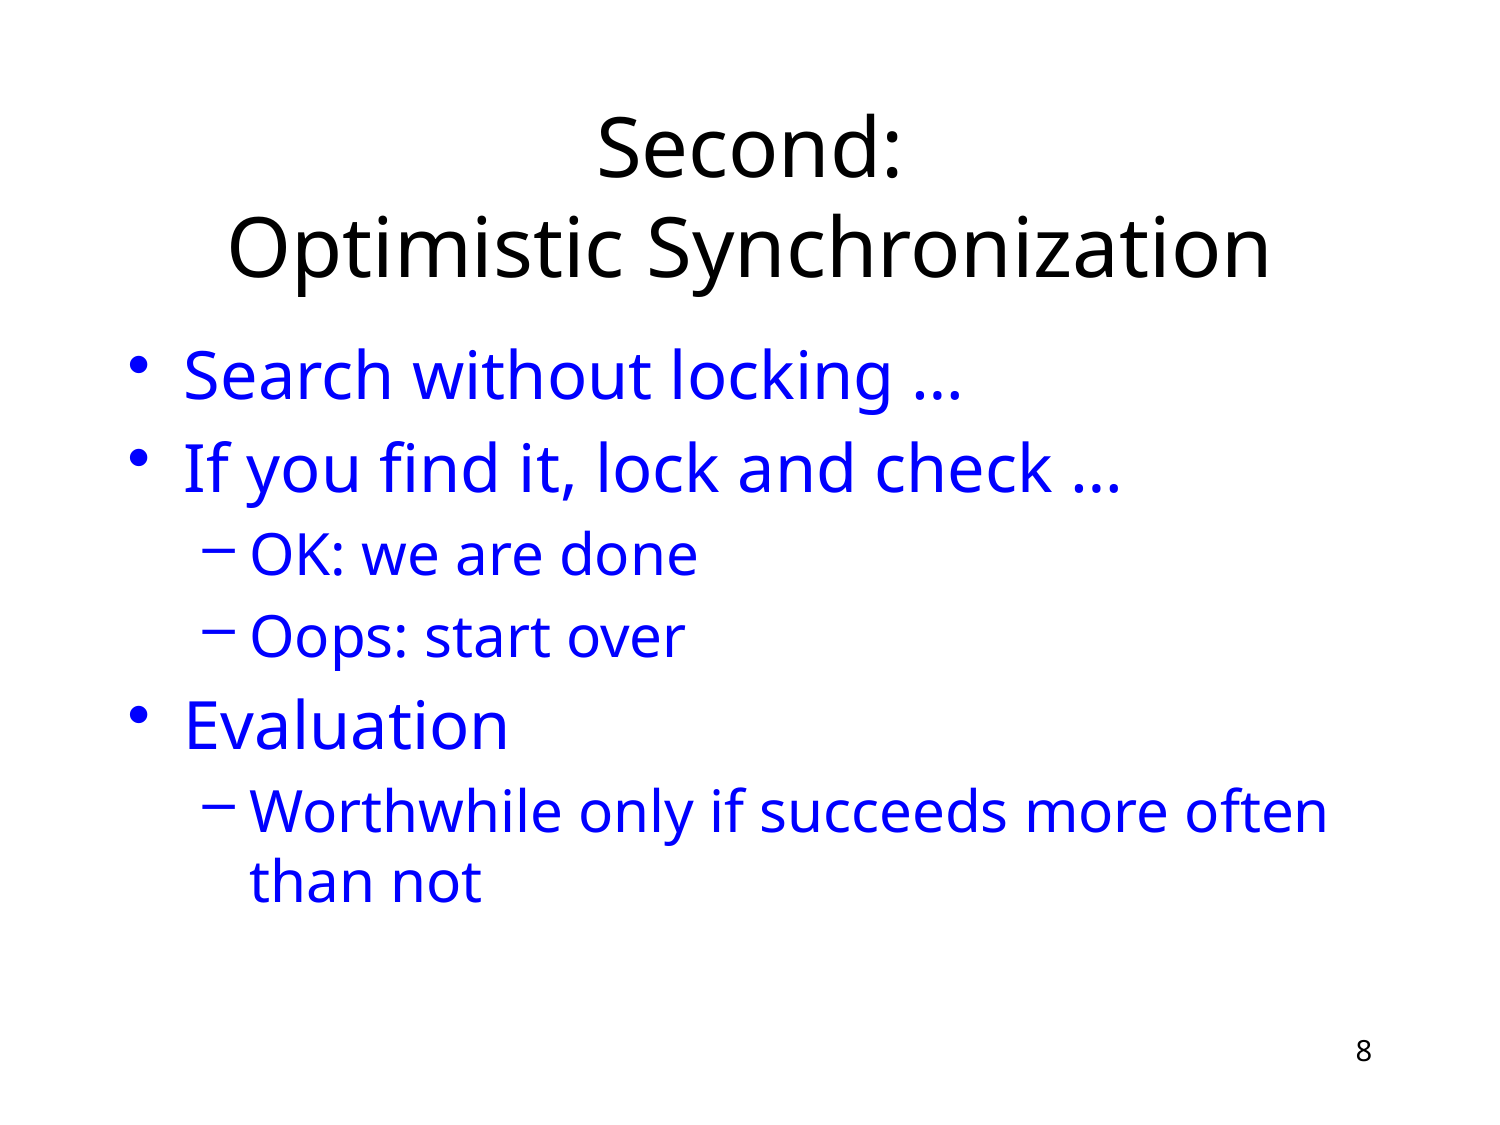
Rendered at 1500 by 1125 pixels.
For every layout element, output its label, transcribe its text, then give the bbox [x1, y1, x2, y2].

slide_number 8 [1074, 1024, 1388, 1101]
list Search without locking … If you find it, lock and check … OK: we are done Oops: start over Evaluation Worthwhile only if succeeds more often than not [112, 324, 1388, 1000]
title Second: Optimistic Synchronization [112, 99, 1388, 288]
